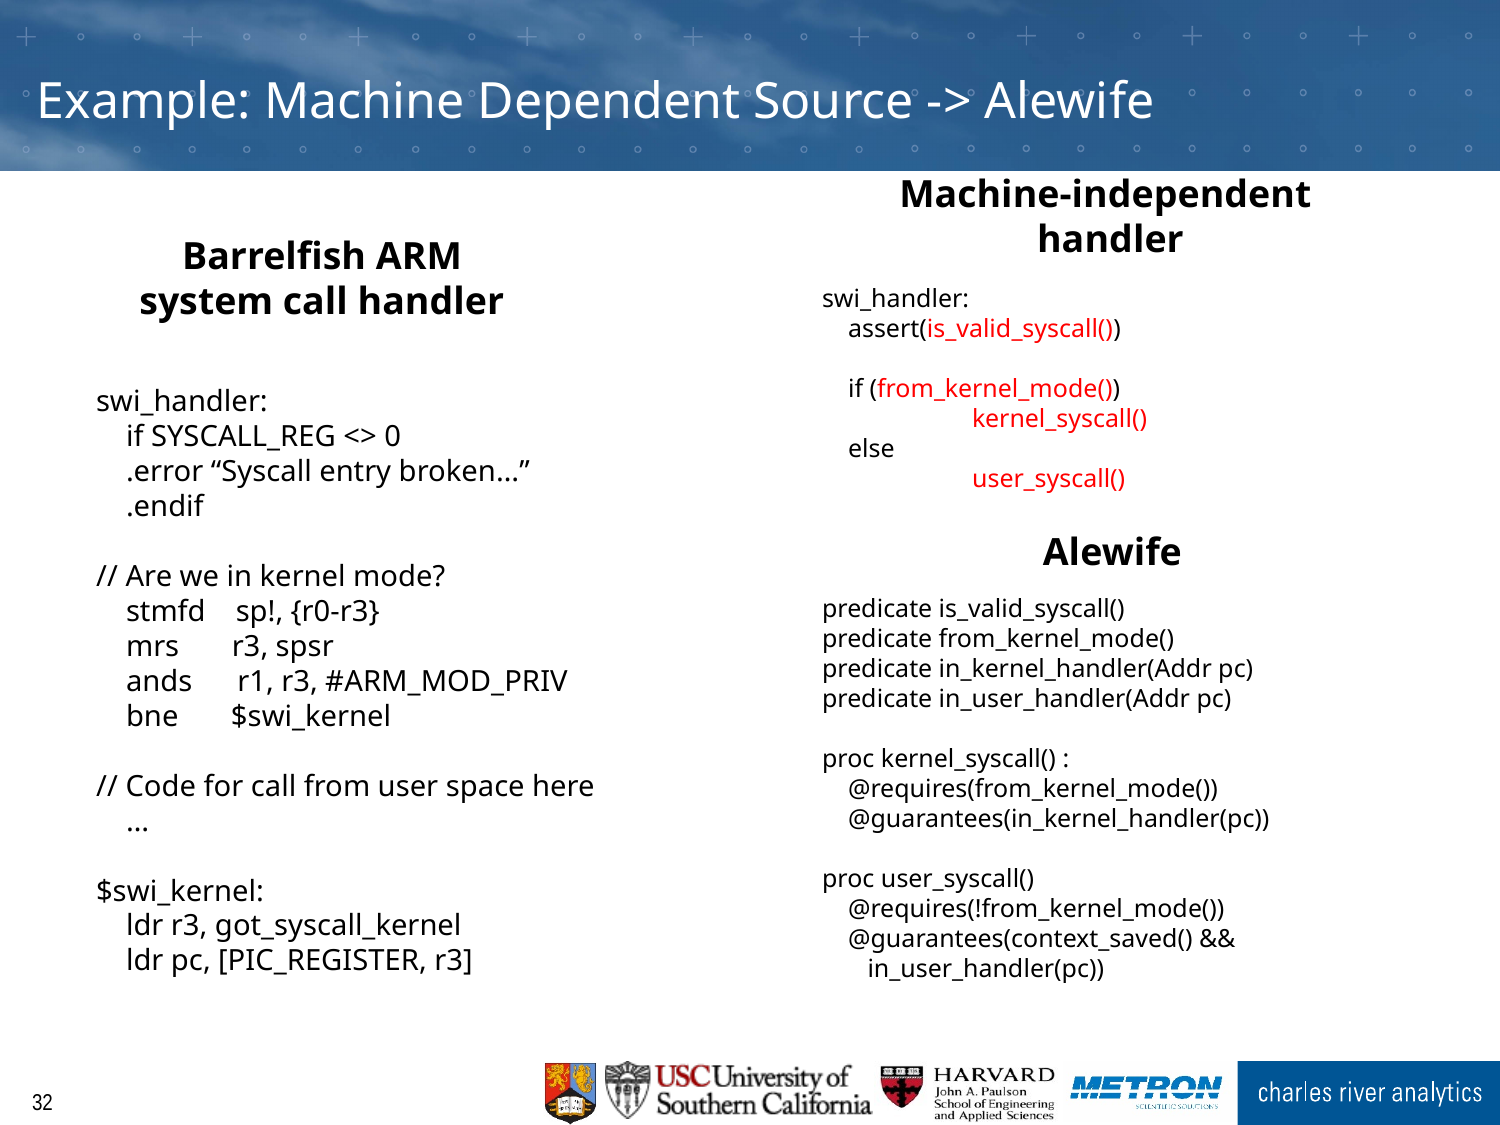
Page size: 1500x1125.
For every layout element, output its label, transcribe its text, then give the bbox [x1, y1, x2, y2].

title Example: Machine Dependent Source -> Alewife [36, 9, 1425, 136]
picture [874, 1061, 1237, 1125]
text_box Barrelfish ARM system call handler [124, 224, 520, 330]
slide_number 31 [23, 1084, 62, 1118]
picture [605, 1061, 873, 1119]
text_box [807, 162, 1414, 503]
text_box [807, 520, 1442, 995]
text_box swi_handler: if SYSCALL_REG <> 0 .error “Syscall entry broken…” .endif // Are we in kernel mode? stmfd sp!, {r0-r3} mrs r3, spsr ands r1, r3, #ARM_MOD_PRIV bne $swi_kernel // Code for call from user space here … $swi_kernel: ldr r3, got_syscall_kernel ldr pc, [PIC_REGISTER, r3] [81, 374, 688, 984]
picture [0, 0, 1500, 171]
picture [543, 1061, 597, 1125]
